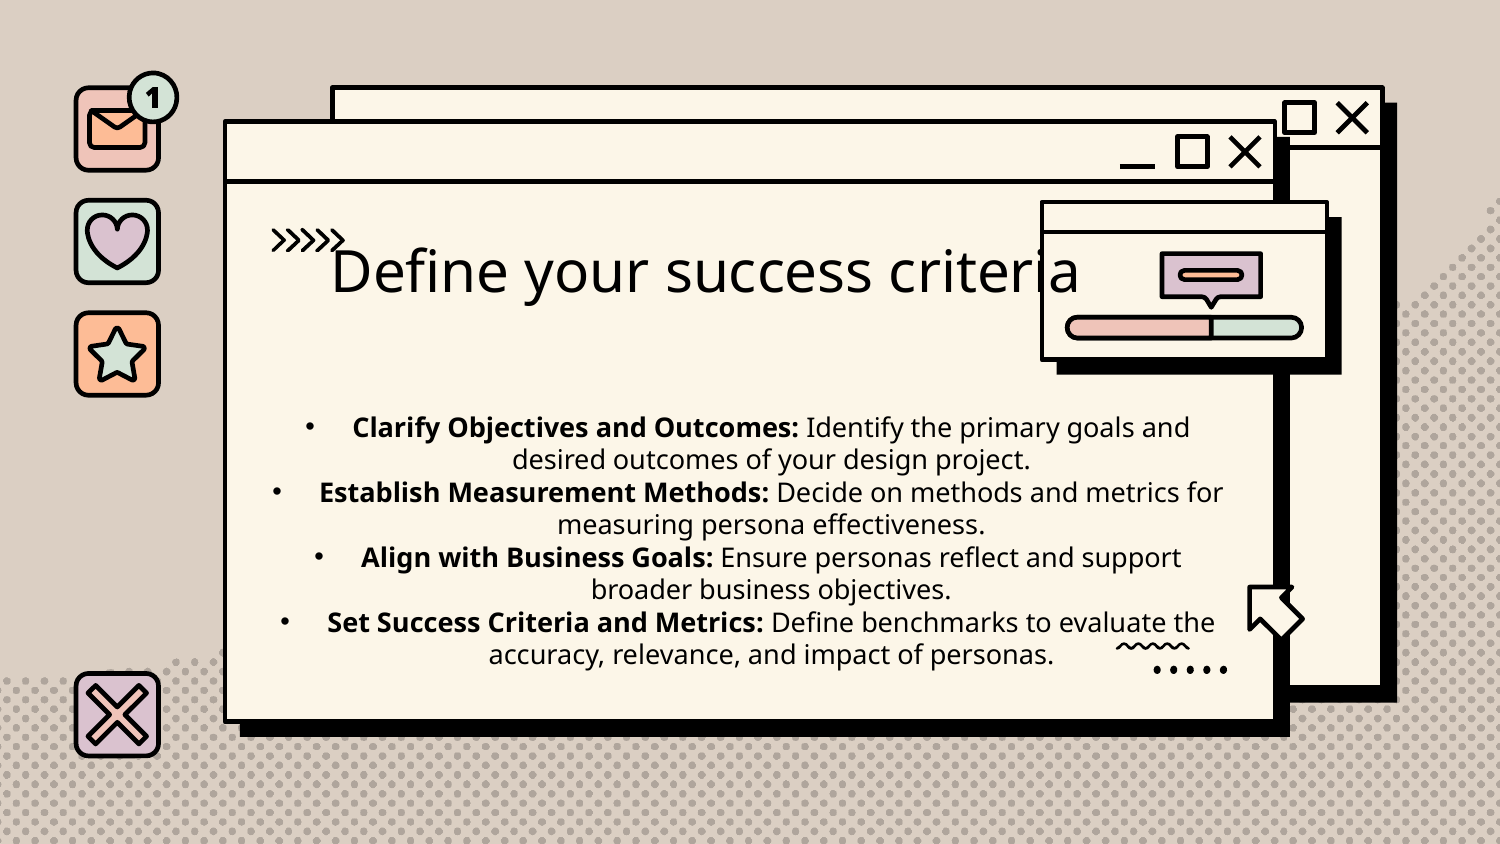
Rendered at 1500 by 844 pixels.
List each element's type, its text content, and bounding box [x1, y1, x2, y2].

text_box [315, 228, 330, 252]
text_box [285, 228, 301, 252]
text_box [75, 199, 159, 283]
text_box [75, 312, 159, 396]
text_box [1249, 587, 1303, 641]
text_box [1153, 665, 1161, 674]
text_box [1203, 665, 1211, 674]
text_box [1041, 201, 1342, 375]
text_box [1170, 665, 1178, 674]
text_box [271, 228, 287, 252]
subtitle Clarify Objectives and Outcomes: Identify the primary goals and desired outcomes of your design project. Establish Measurement Methods: Decide on methods and metrics for measuring persona effectiveness. Align with Business Goals: Ensure personas reflect and support broader business objectives. Set Success Criteria and Metrics: Define benchmarks to evaluate the accuracy, relevance, and impact of personas. [252, 395, 1244, 627]
text_box [1115, 642, 1190, 650]
title Define your success criteria [293, 218, 1036, 332]
text_box [300, 227, 316, 252]
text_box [66, 663, 169, 766]
text_box [330, 228, 345, 252]
text_box [1219, 665, 1228, 674]
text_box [75, 72, 180, 171]
text_box [1186, 665, 1194, 674]
